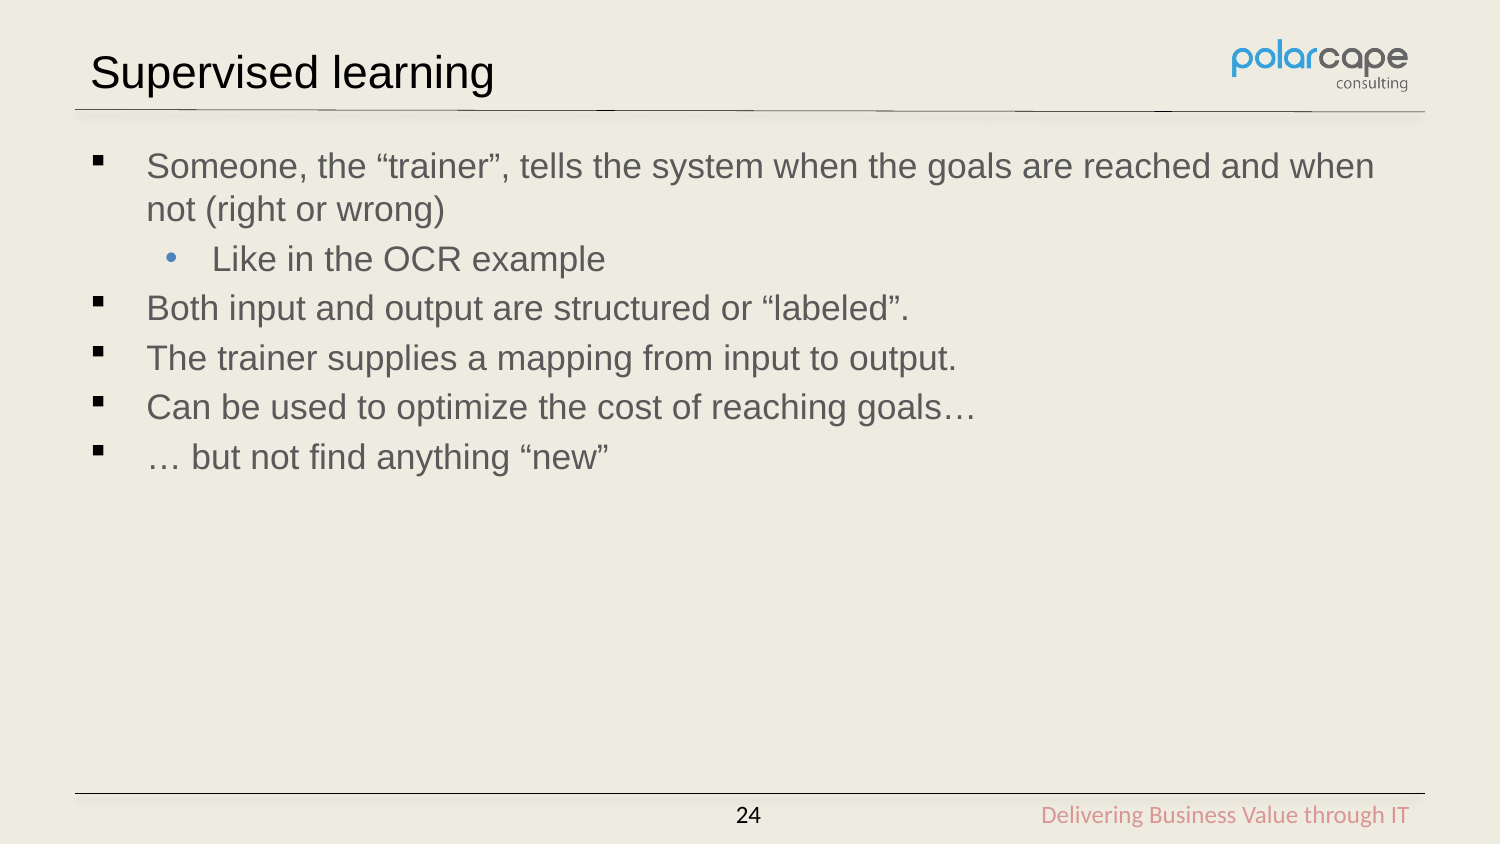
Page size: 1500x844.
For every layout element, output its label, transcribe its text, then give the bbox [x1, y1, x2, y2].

title Supervised learning [75, 31, 1210, 110]
slide_number 24 [573, 791, 924, 837]
picture [1232, 39, 1408, 92]
list Someone, the “trainer”, tells the system when the goals are reached and when not (right or wrong) Like in the OCR example Both input and output are structured or “labeled”. The trainer supplies a mapping from input to output. Can be used to optimize the cost of reaching goals… … but not find anything “new” [75, 135, 1425, 772]
